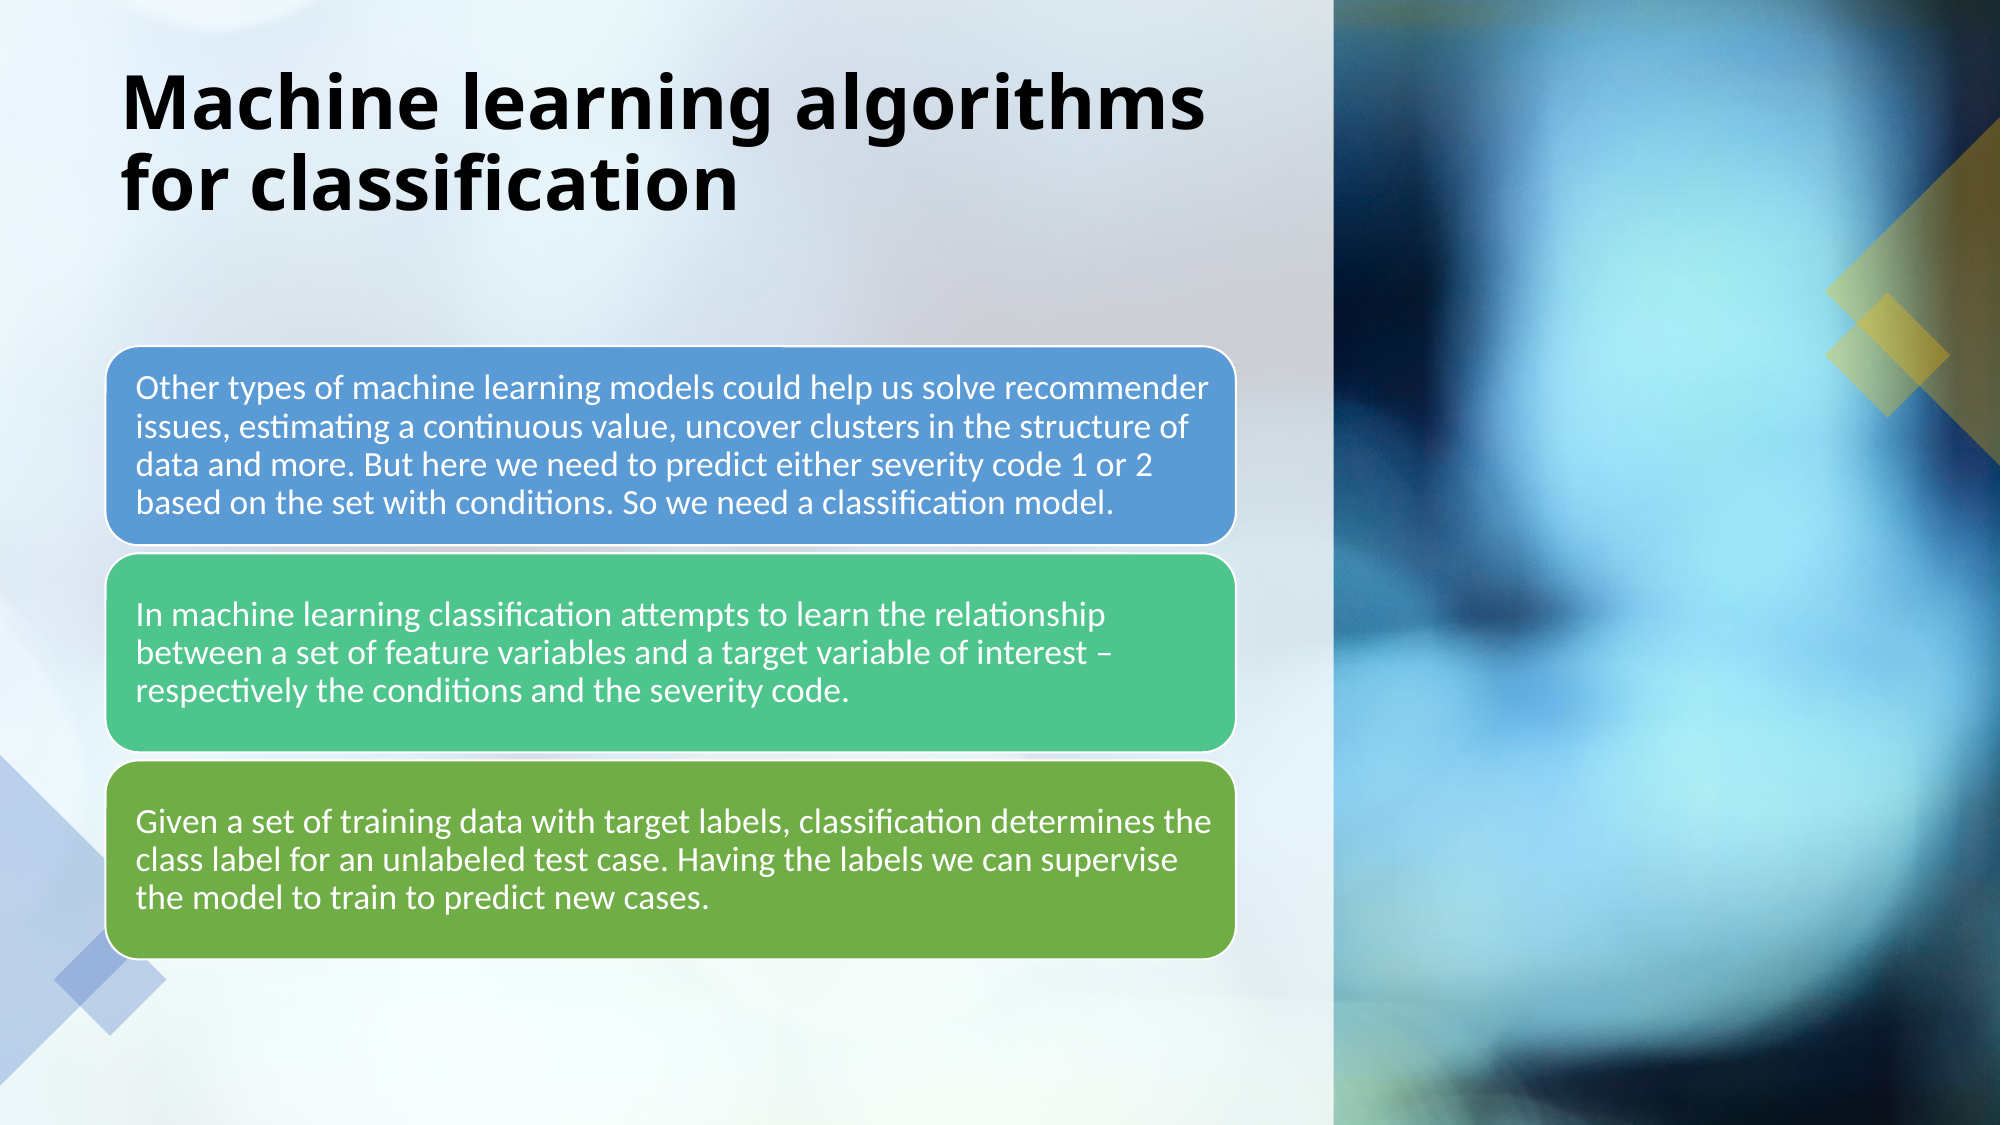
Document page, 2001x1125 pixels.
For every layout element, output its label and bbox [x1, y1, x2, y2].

text_box [1824, 116, 2000, 466]
picture [0, 0, 2000, 1125]
list [105, 292, 1236, 1014]
